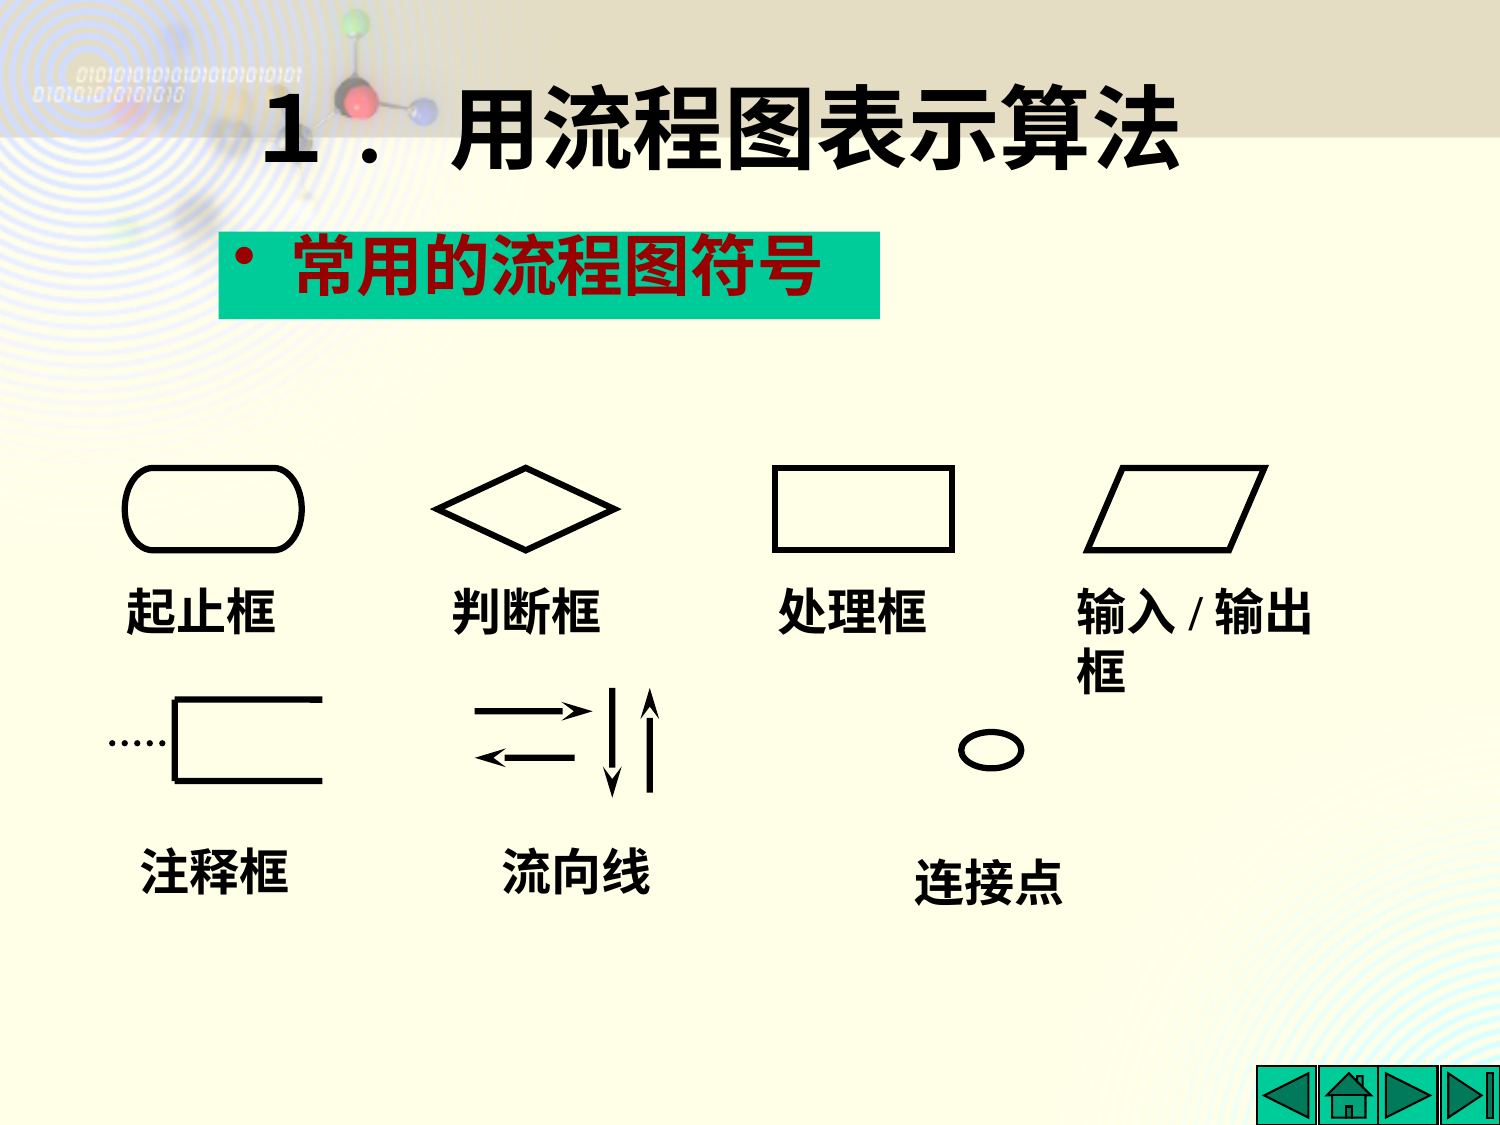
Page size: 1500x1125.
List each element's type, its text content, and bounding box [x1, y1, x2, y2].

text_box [111, 467, 1375, 920]
text_box 常用的流程图符号 [218, 231, 880, 320]
title １. 用流程图表示算法 [76, 54, 1352, 197]
